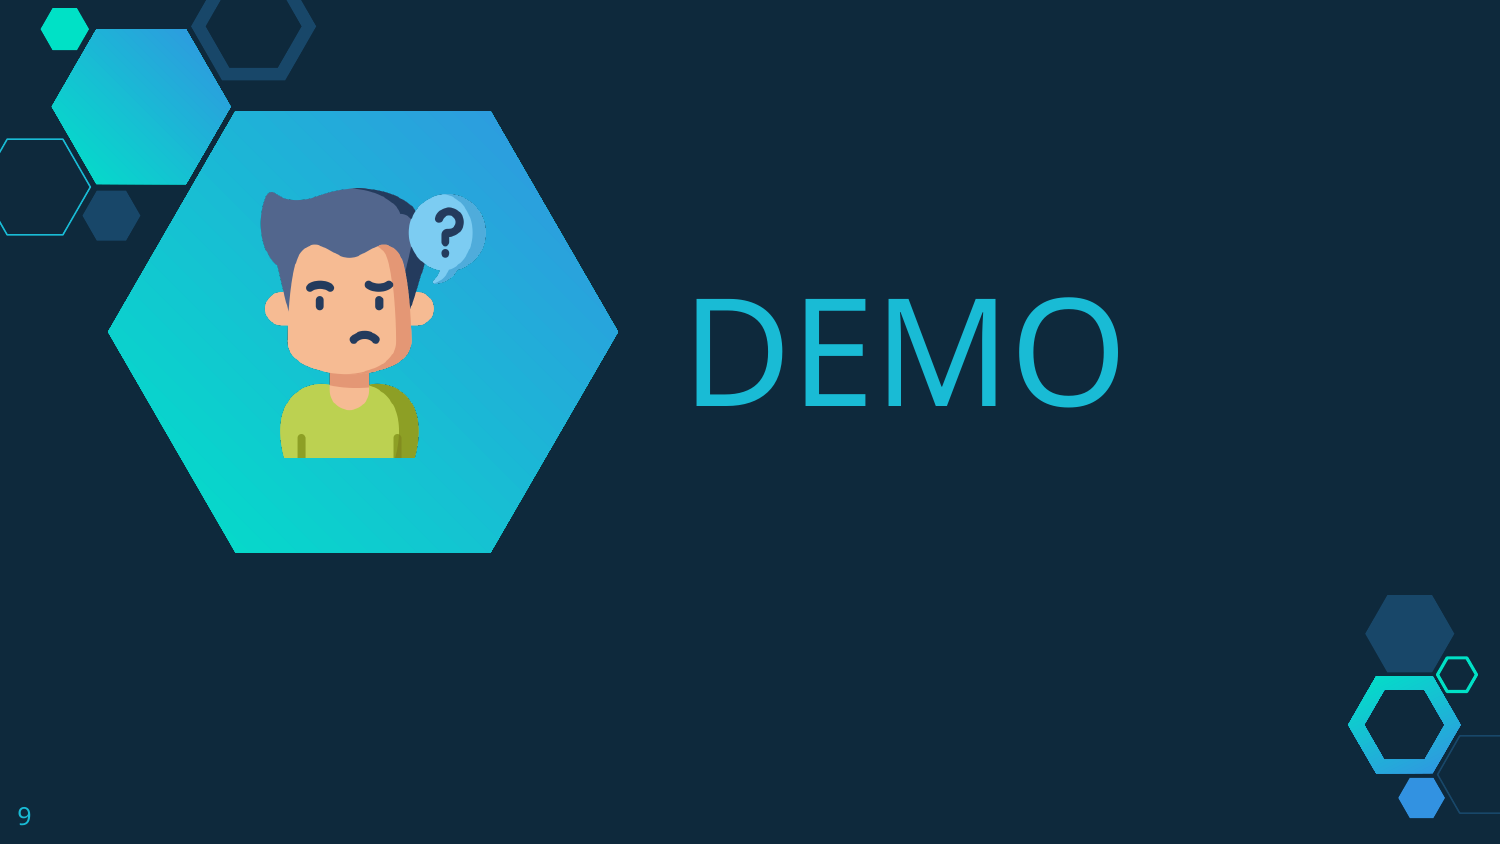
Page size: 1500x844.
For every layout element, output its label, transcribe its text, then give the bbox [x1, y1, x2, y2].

title DEMO [628, 241, 1447, 553]
text_box [108, 111, 618, 553]
picture [238, 188, 508, 458]
slide_number ‹#› [2, 785, 93, 844]
